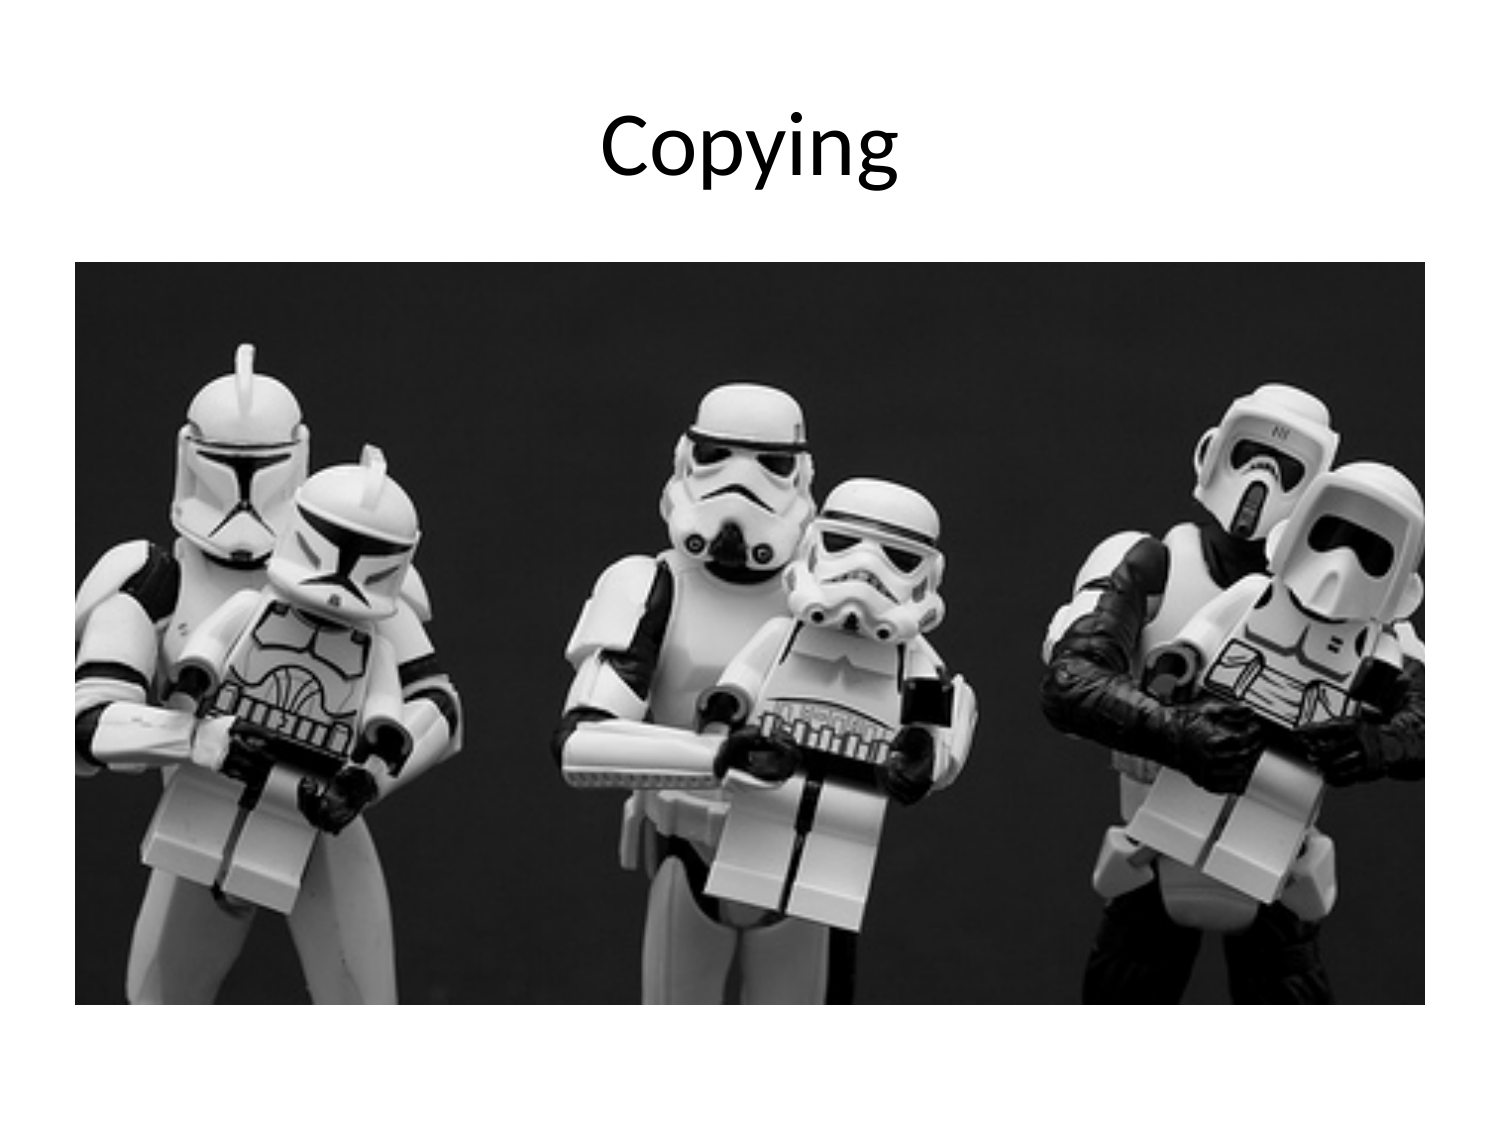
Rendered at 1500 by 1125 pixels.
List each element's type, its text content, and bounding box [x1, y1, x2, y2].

title Copying [75, 45, 1425, 233]
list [74, 262, 1426, 1006]
